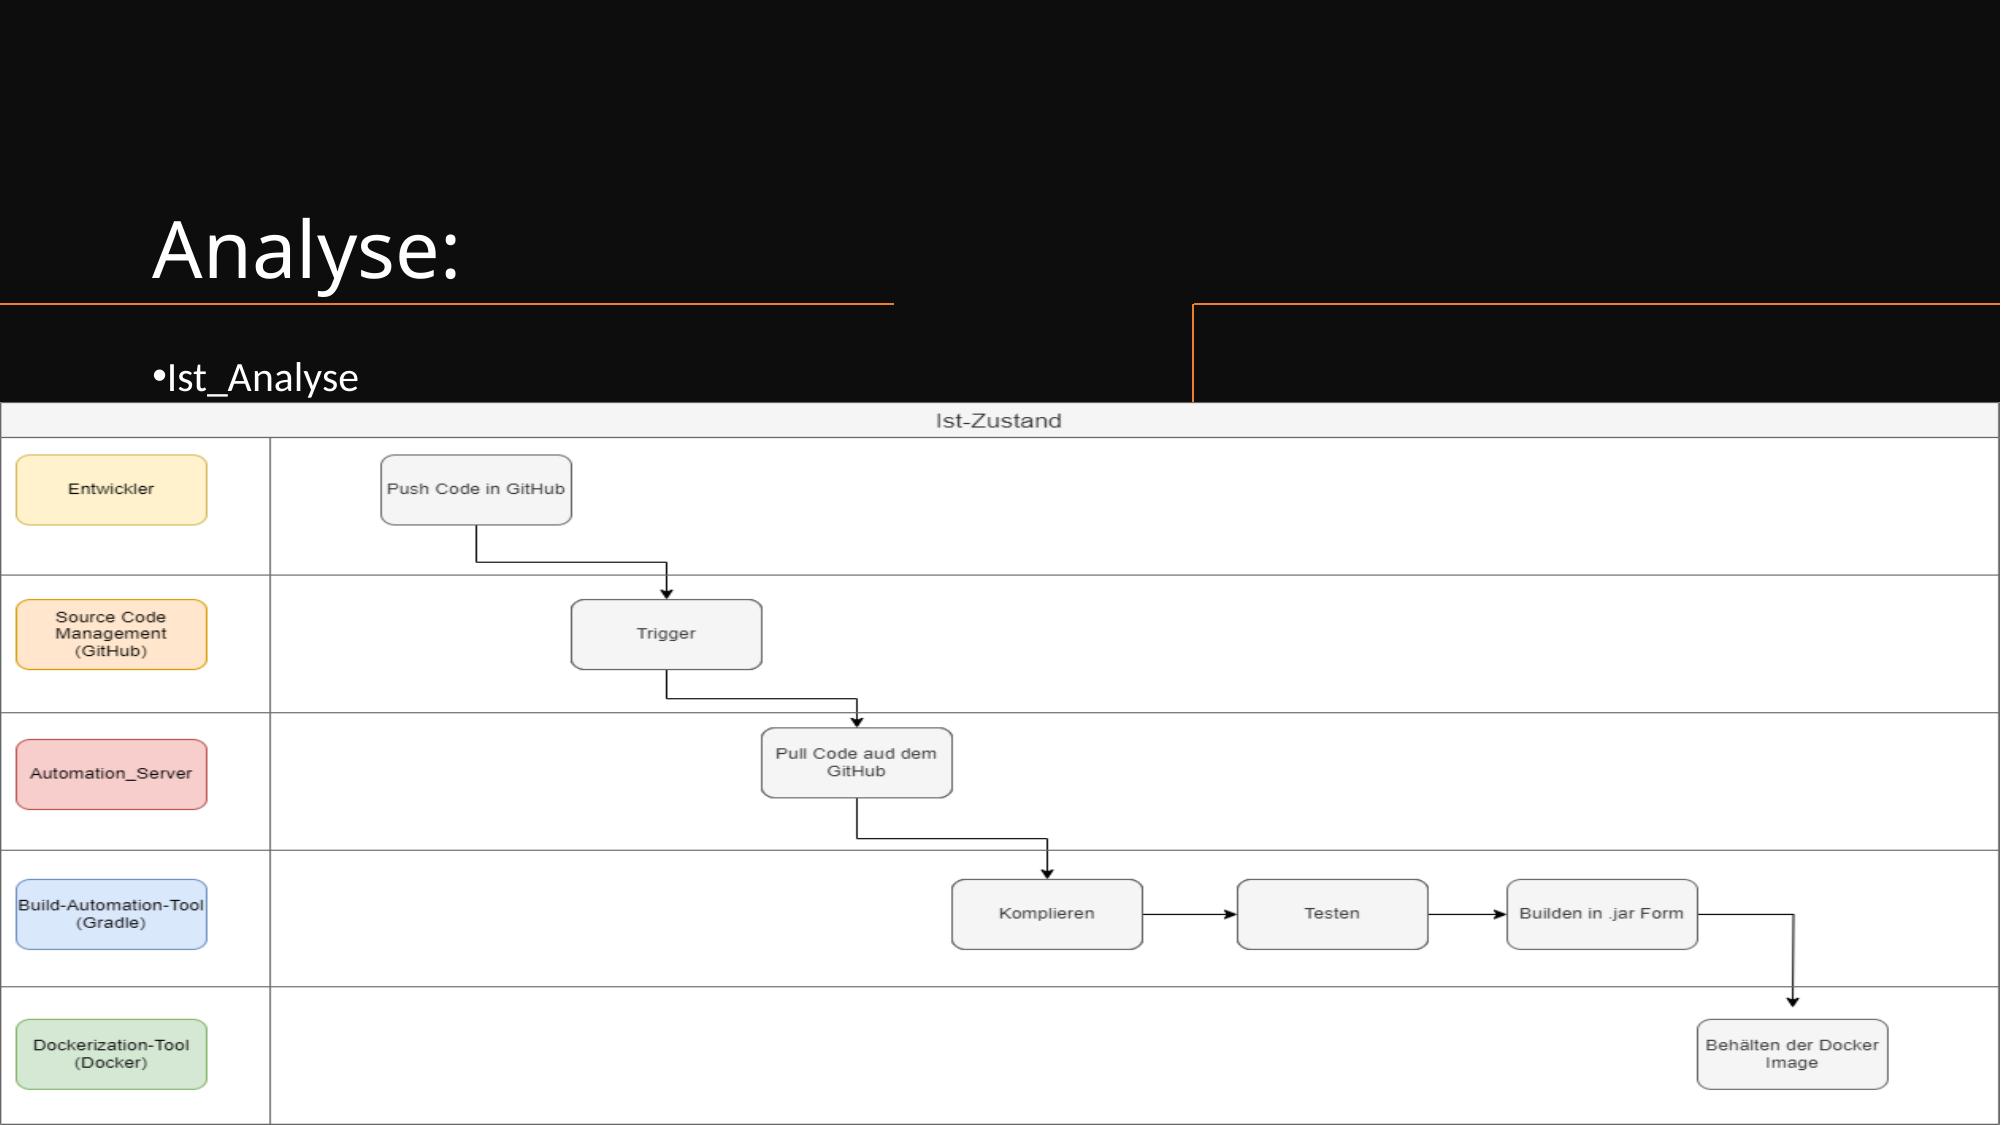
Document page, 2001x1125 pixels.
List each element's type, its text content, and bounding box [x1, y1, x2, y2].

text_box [1193, 303, 2000, 402]
title Analyse: [137, 76, 898, 304]
picture [0, 402, 2000, 1125]
text_box [0, 0, 2000, 402]
list Ist_Analyse [137, 347, 898, 402]
